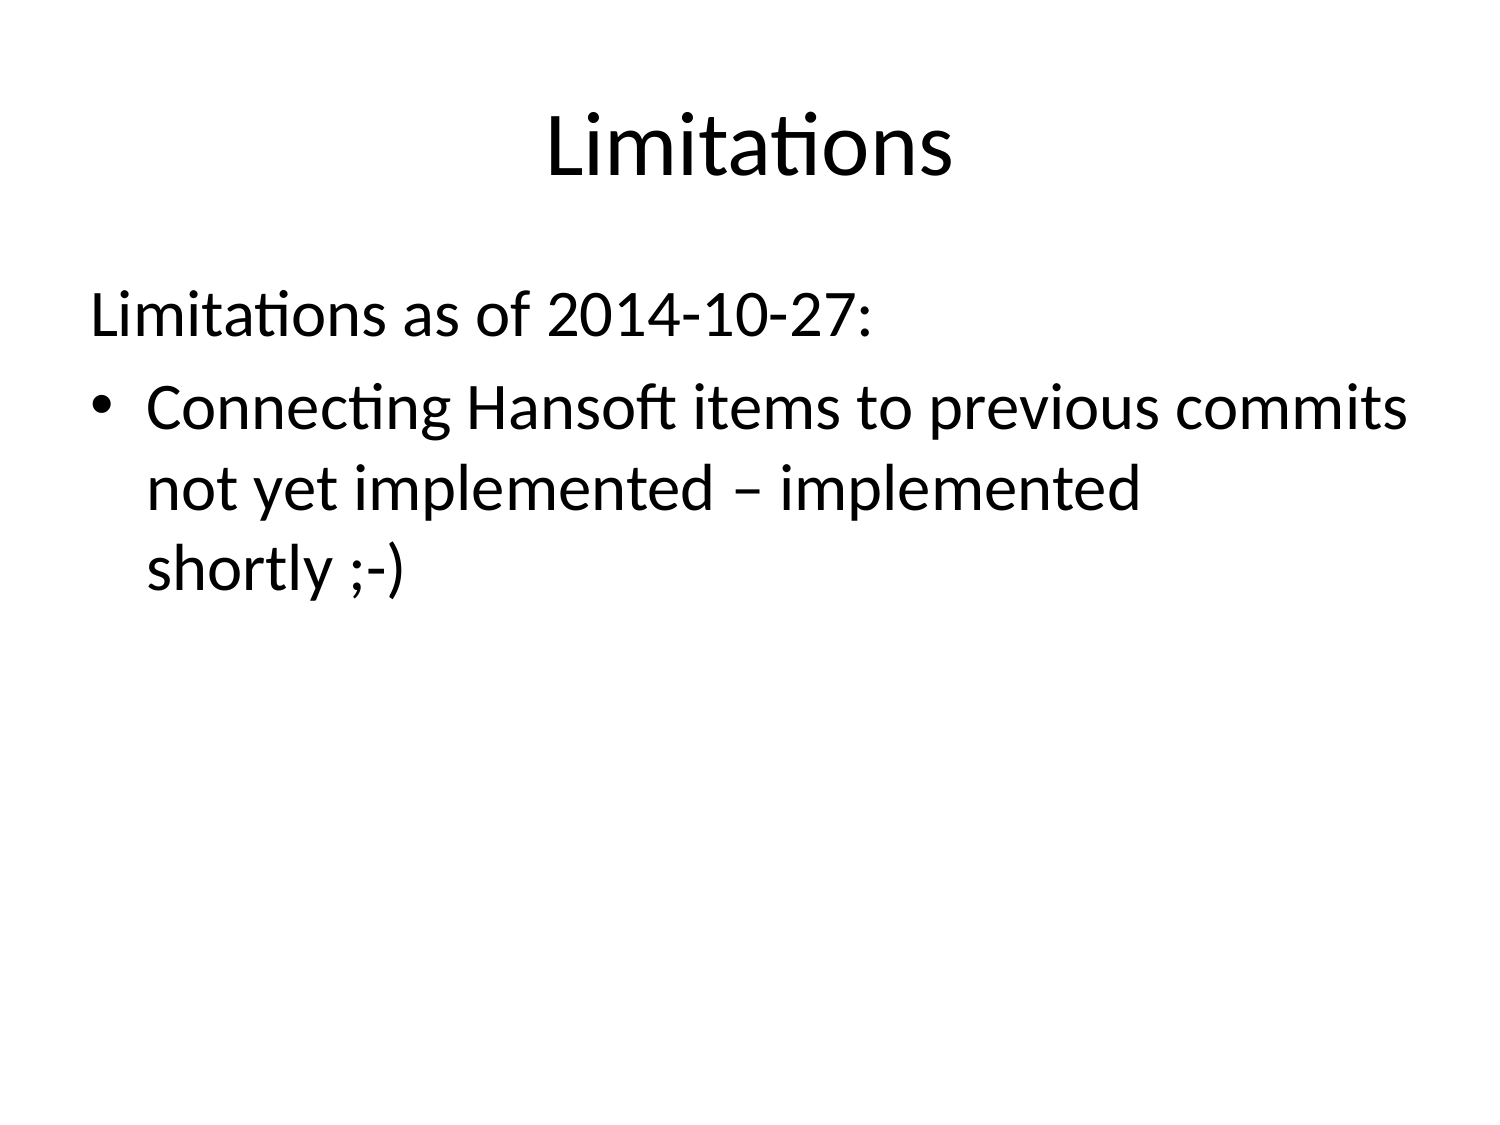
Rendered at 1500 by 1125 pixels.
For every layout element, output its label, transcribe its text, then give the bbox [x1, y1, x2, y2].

list Limitations as of 2014-10-27: Connecting Hansoft items to previous commits not yet implemented – implemented shortly ;-) [75, 262, 1425, 1005]
title Limitations [75, 45, 1425, 233]
